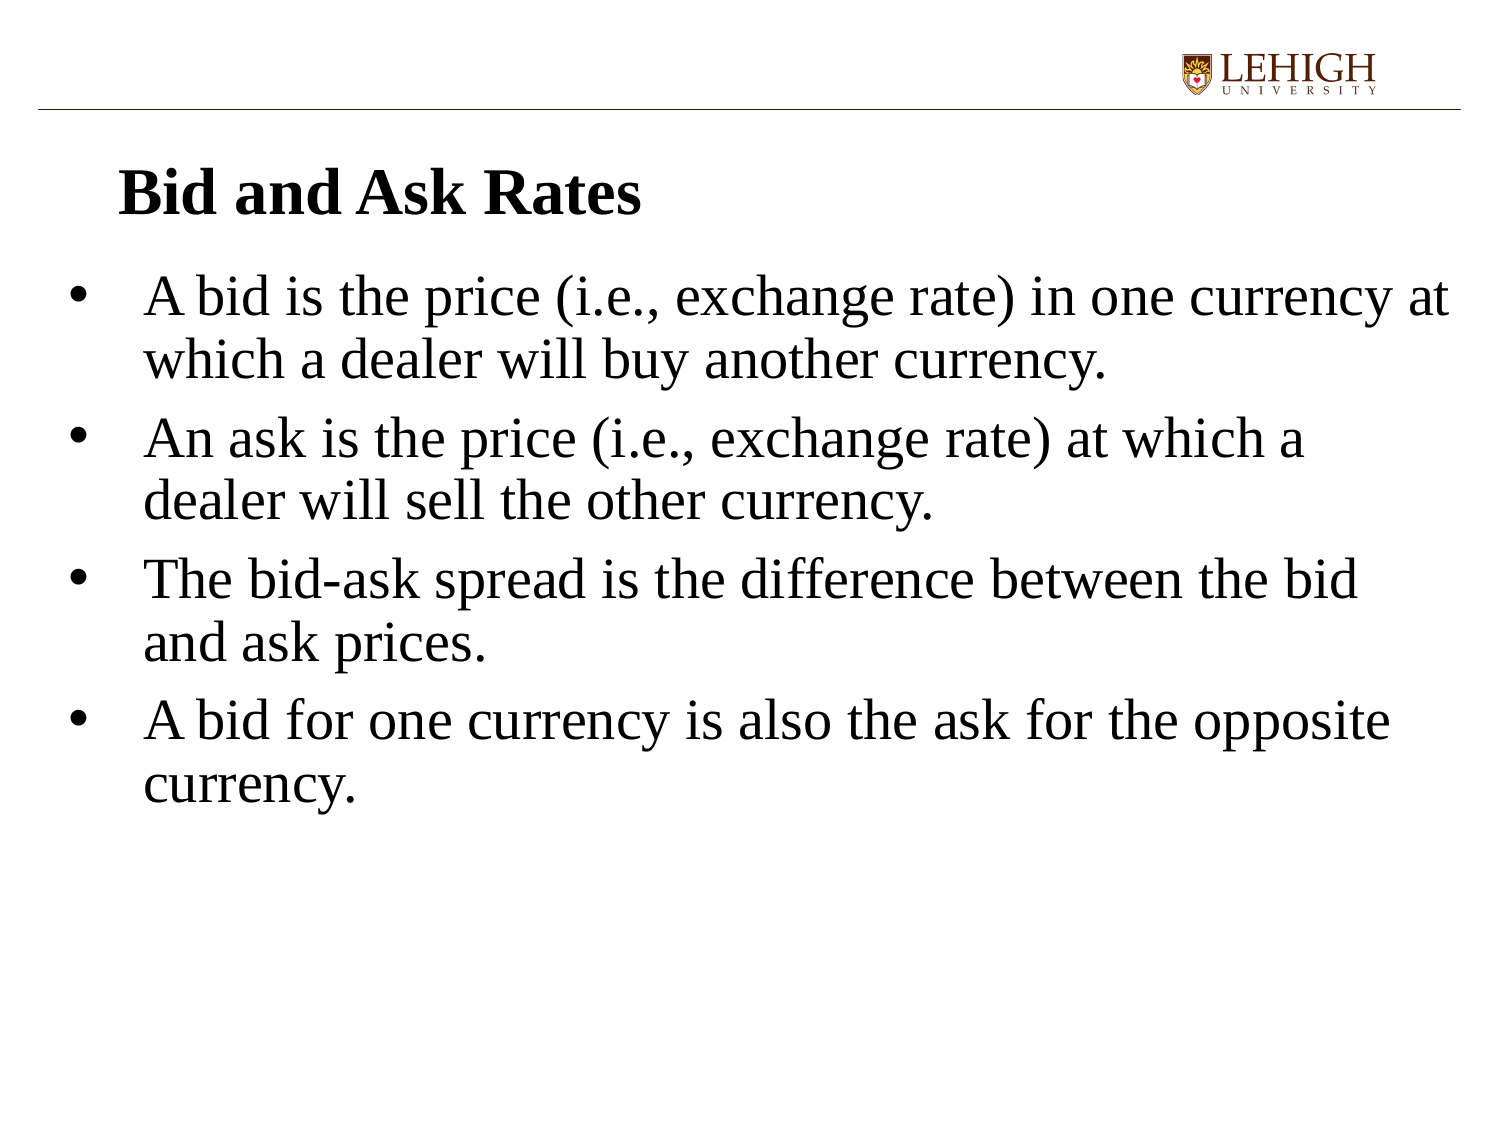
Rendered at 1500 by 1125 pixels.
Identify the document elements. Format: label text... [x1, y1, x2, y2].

title Bid and Ask Rates [103, 127, 1397, 258]
list A bid is the price (i.e., exchange rate) in one currency at which a dealer will buy another currency. An ask is the price (i.e., exchange rate) at which a dealer will sell the other currency. The bid-ask spread is the difference between the bid and ask prices. A bid for one currency is also the ask for the opposite currency. [53, 258, 1466, 972]
